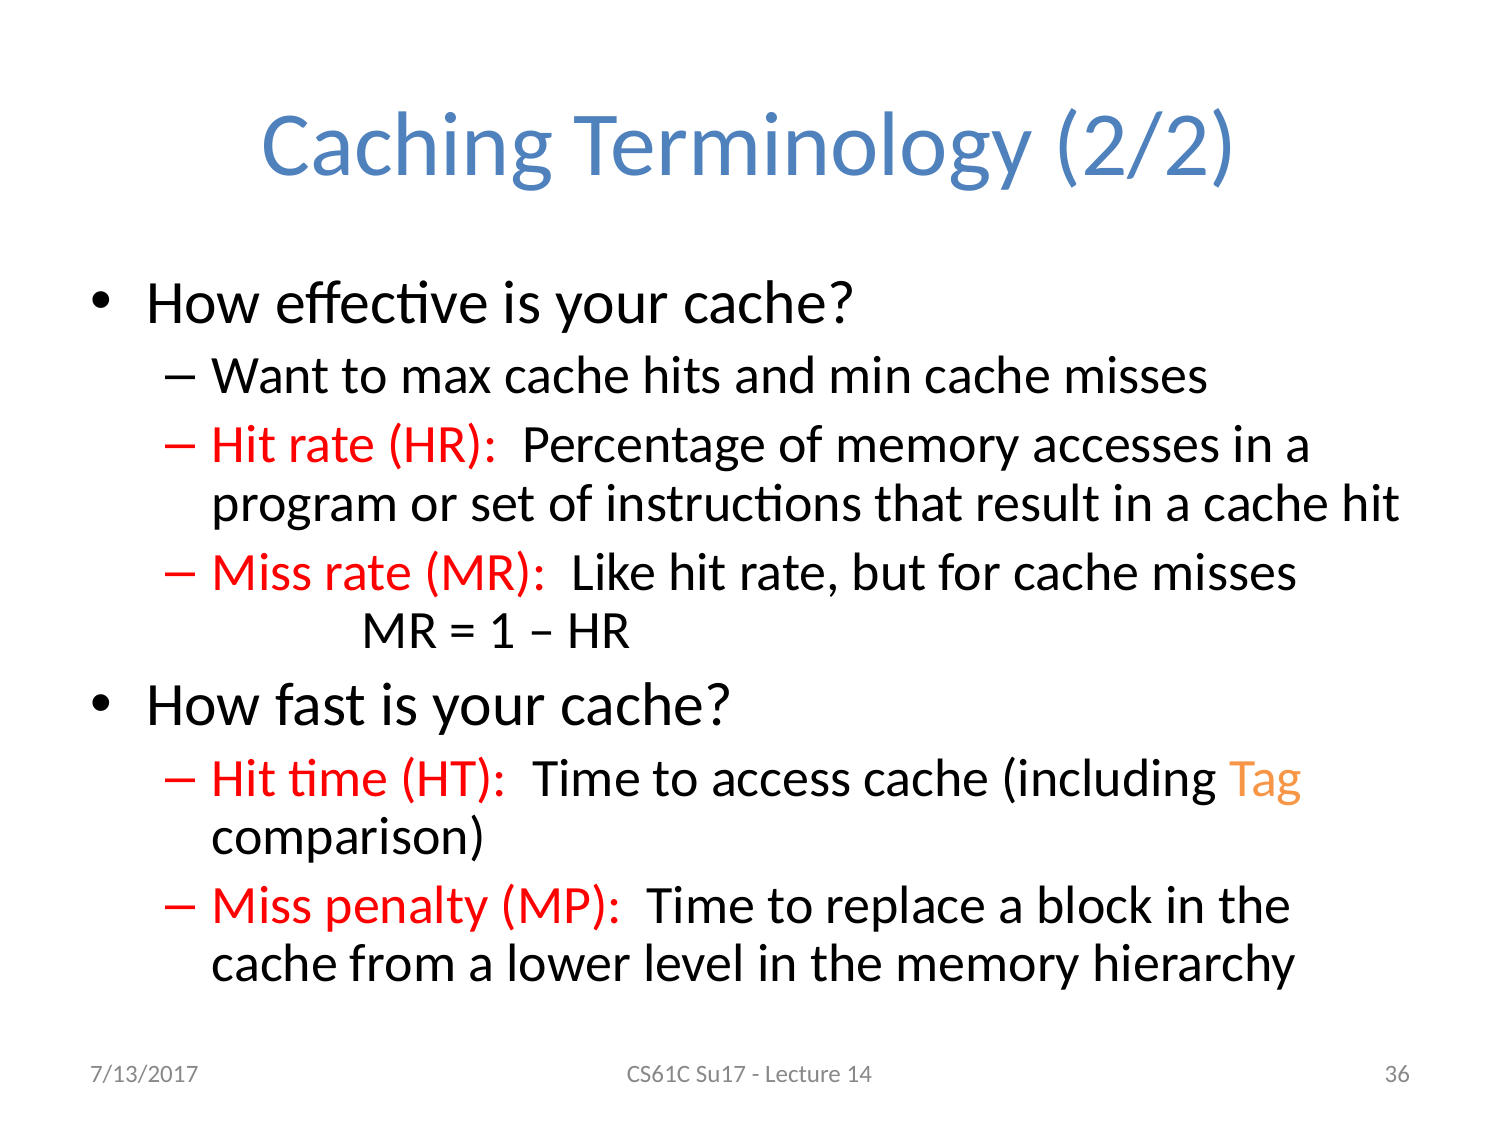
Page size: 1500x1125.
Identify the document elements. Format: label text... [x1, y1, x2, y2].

list How effective is your cache? Want to max cache hits and min cache misses Hit rate (HR): Percentage of memory accesses in a program or set of instructions that result in a cache hit Miss rate (MR): Like hit rate, but for cache misses MR = 1 – HR How fast is your cache? Hit time (HT): Time to access cache (including Tag comparison) Miss penalty (MP): Time to replace a block in the cache from a lower level in the memory hierarchy [75, 262, 1425, 1073]
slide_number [75, 1042, 425, 1103]
title Caching Terminology (2/2) [75, 45, 1425, 233]
footer CS61C Su17 - Lecture 14 [512, 1042, 988, 1103]
slide_number ‹#› [1074, 1042, 1425, 1103]
